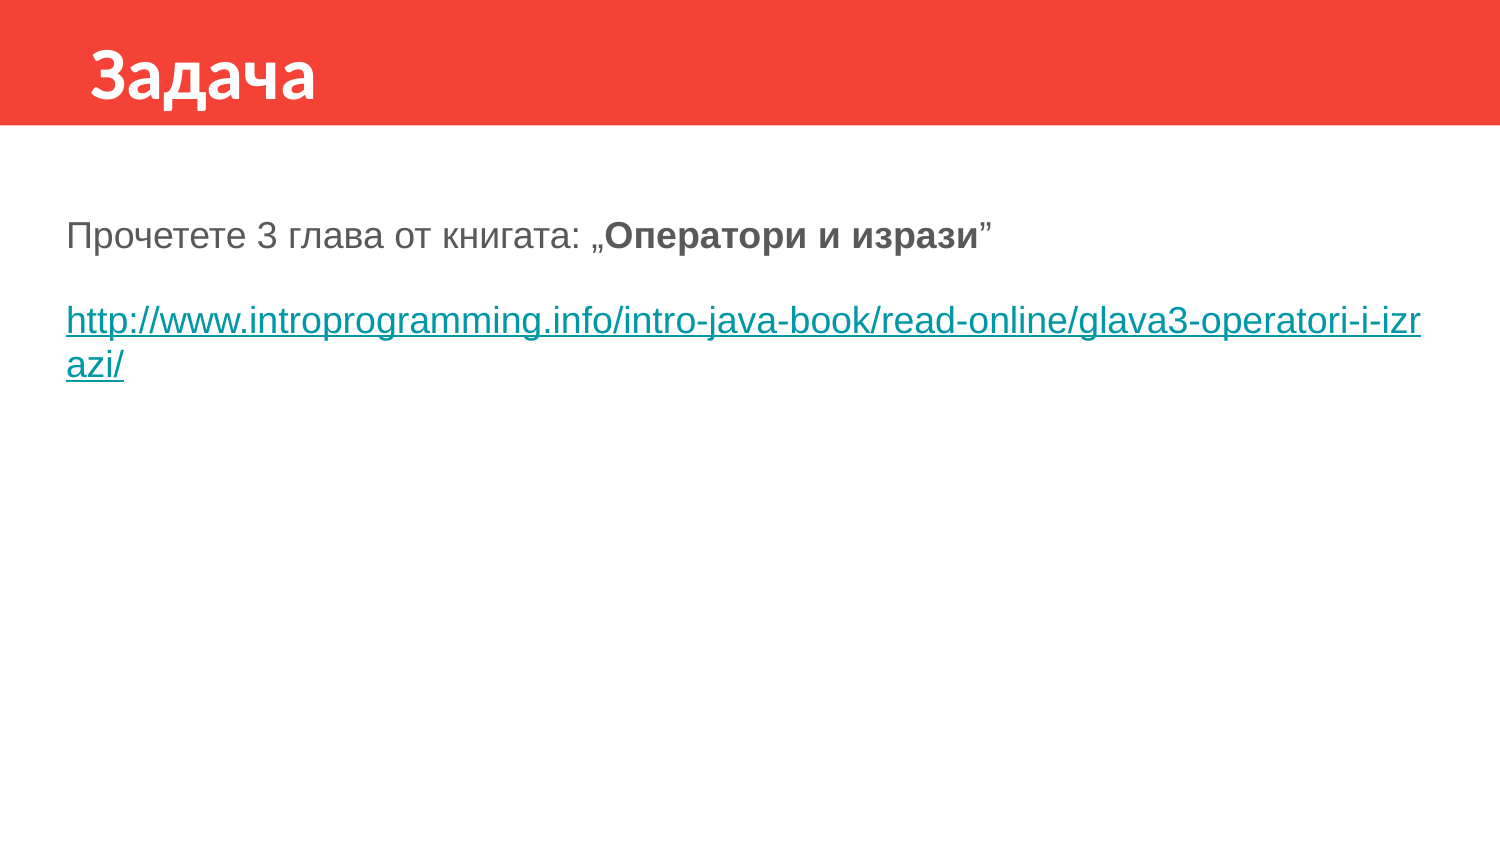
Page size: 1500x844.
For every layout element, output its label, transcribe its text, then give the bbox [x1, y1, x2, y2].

list Прочетете 3 глава от книгата: „Оператори и изрази” http://www.introprogramming.info/intro-java-book/read-online/glava3-operatori-i-izrazi/ [51, 189, 1449, 823]
text_box [0, 0, 1500, 126]
text_box Задача [0, 9, 1117, 126]
